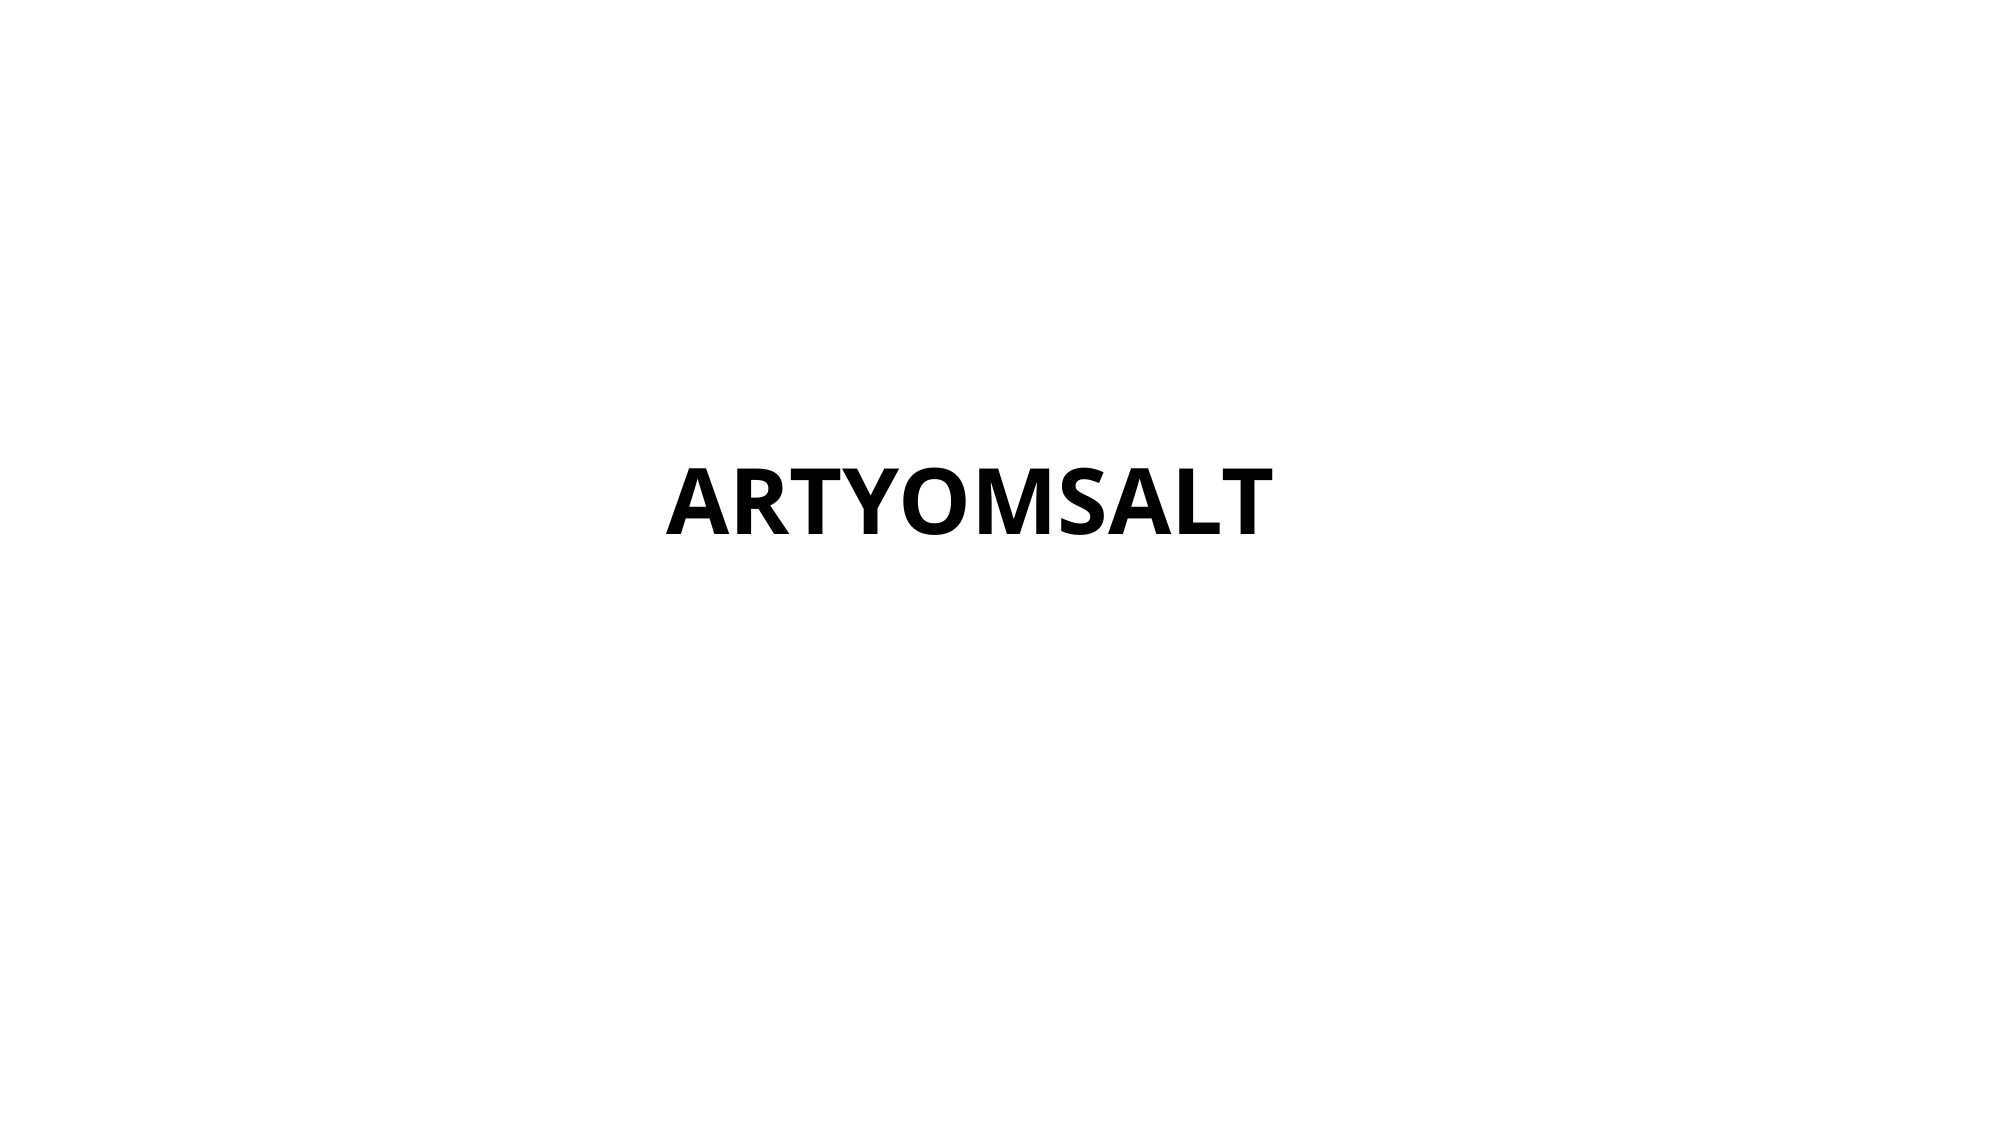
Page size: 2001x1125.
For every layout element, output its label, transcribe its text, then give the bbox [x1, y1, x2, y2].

title ARTYOMSALT [107, 396, 1833, 614]
